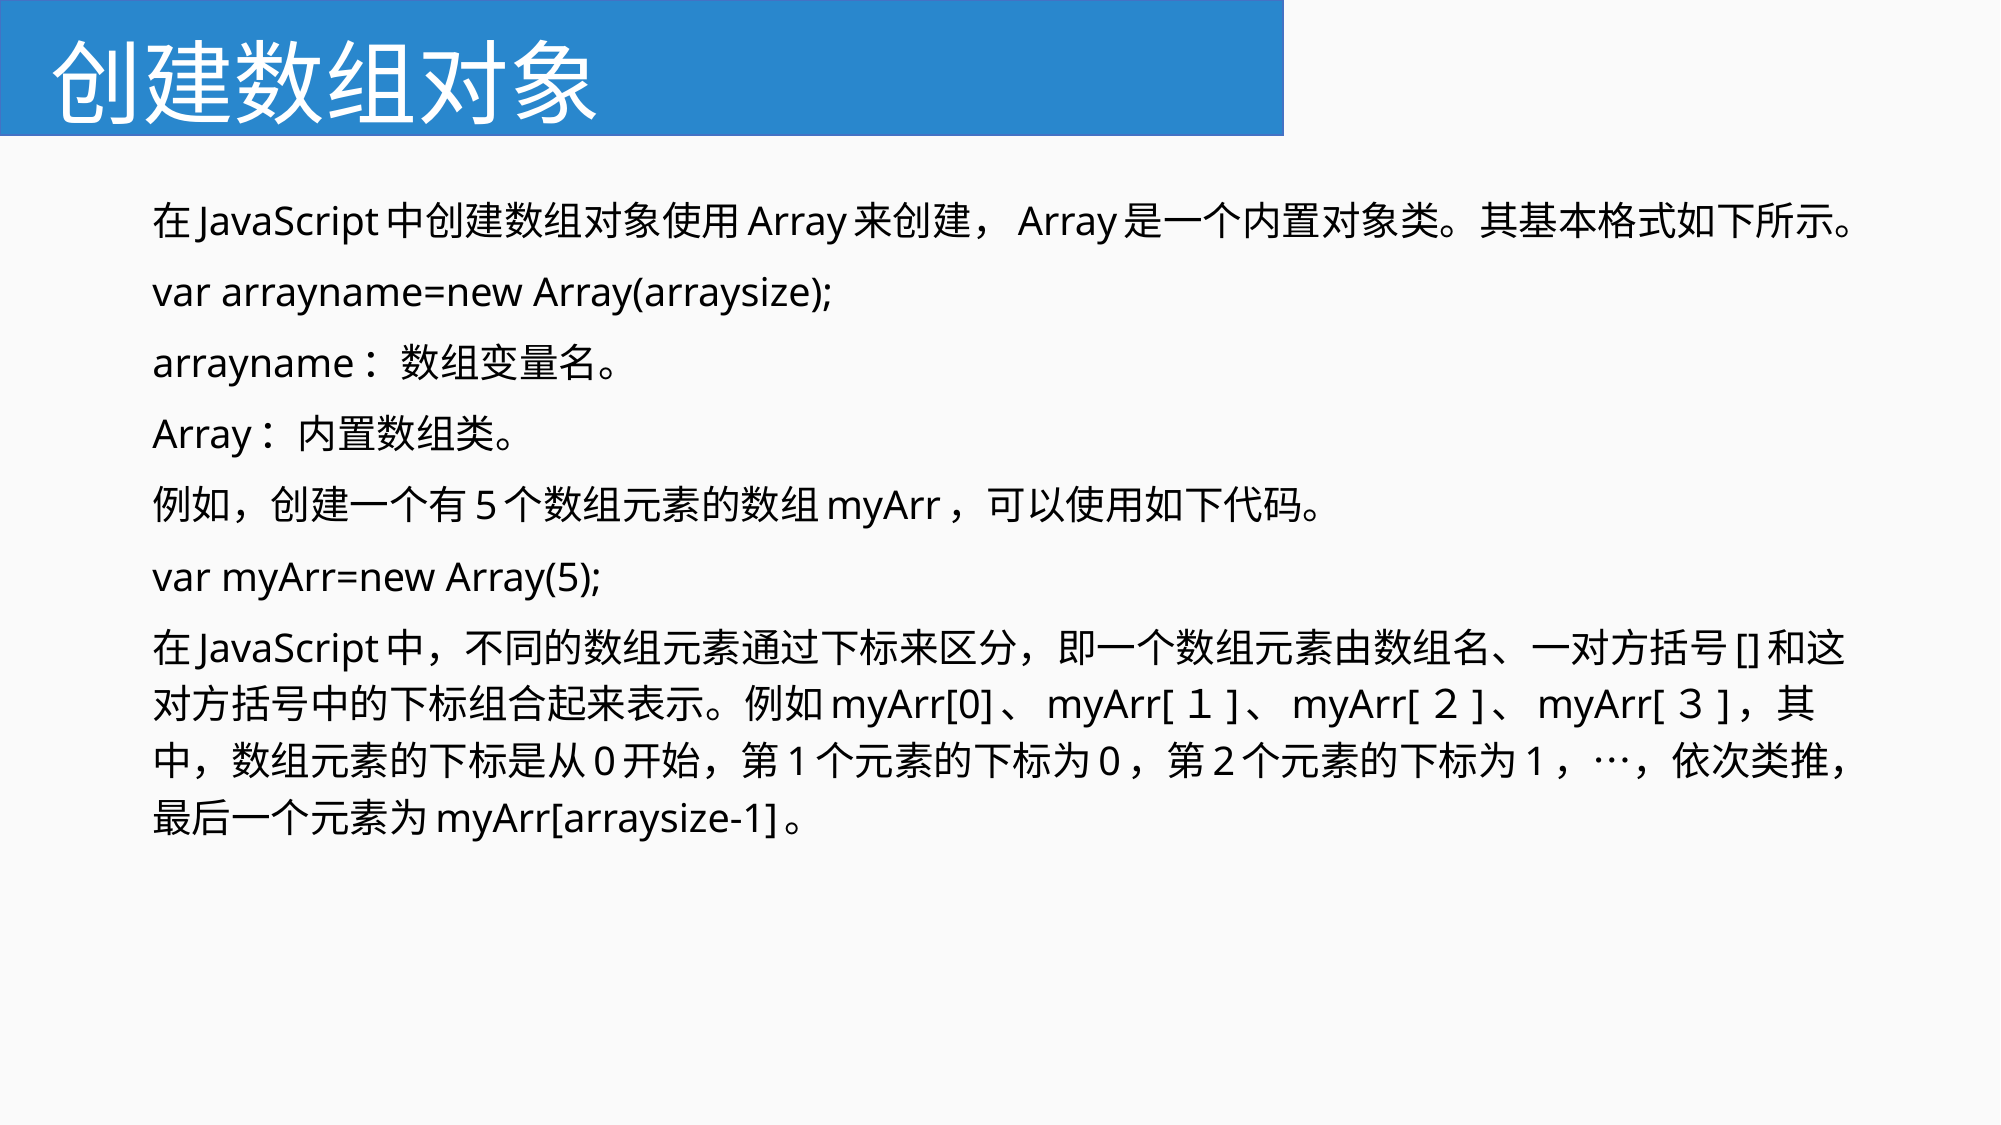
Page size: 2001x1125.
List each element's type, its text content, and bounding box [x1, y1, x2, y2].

list 在JavaScript中创建数组对象使用Array来创建，Array是一个内置对象类。其基本格式如下所示。 var arrayname=new Array(arraysize); arrayname：数组变量名。 Array：内置数组类。 例如，创建一个有5个数组元素的数组myArr，可以使用如下代码。 var myArr=new Array(5); 在JavaScript中，不同的数组元素通过下标来区分，即一个数组元素由数组名、一对方括号[]和这对方括号中的下标组合起来表示。例如myArr[0]、myArr[１]、myArr[２]、myArr[３]，其中，数组元素的下标是从0开始，第1个元素的下标为0，第2个元素的下标为1，…，依次类推，最后一个元素为myArr[arraysize-1]。 [137, 178, 1863, 947]
title 创建数组对象 [35, 30, 1761, 121]
